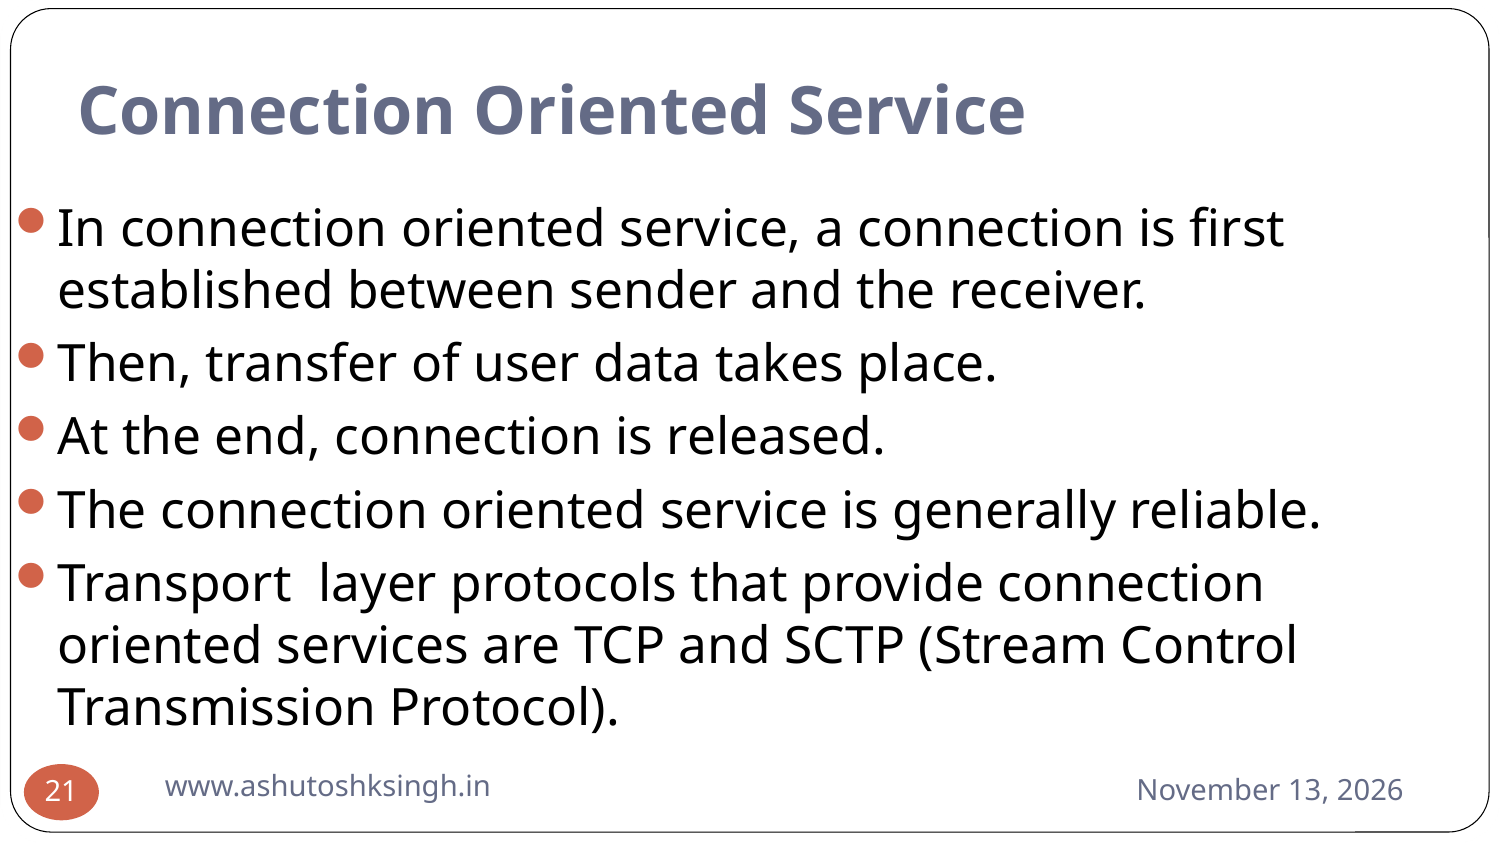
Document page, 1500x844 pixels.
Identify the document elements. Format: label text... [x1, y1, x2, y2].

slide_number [1012, 761, 1419, 821]
footer www.ashutoshksingh.in [150, 759, 800, 816]
slide_number 21 [23, 764, 99, 821]
list In connection oriented service, a connection is first established between sender and the receiver. Then, transfer of user data takes place. At the end, connection is released. The connection oriented service is generally reliable. Transport layer protocols that provide connection oriented services are TCP and SCTP (Stream Control Transmission Protocol). [0, 187, 1425, 745]
title Connection Oriented Service [62, 21, 1475, 163]
